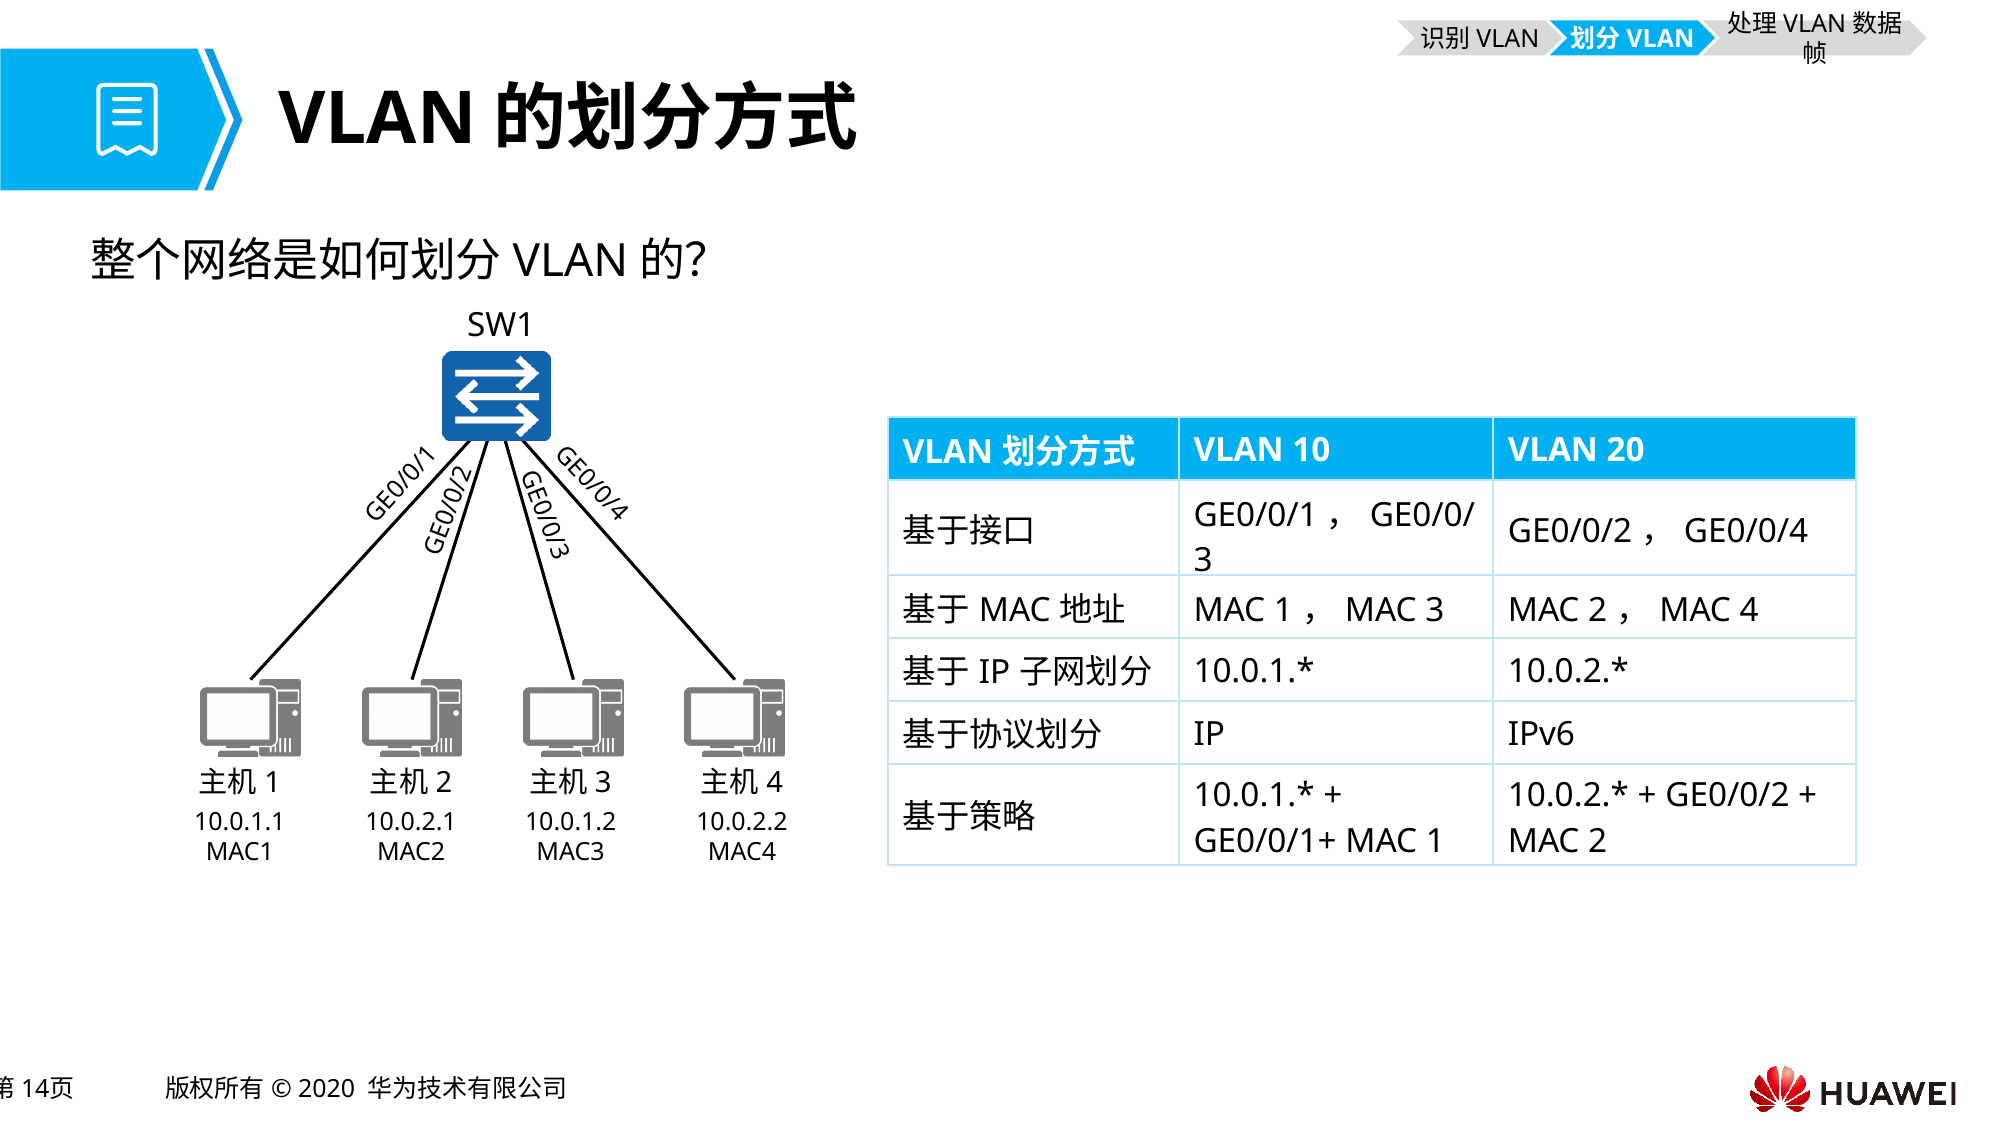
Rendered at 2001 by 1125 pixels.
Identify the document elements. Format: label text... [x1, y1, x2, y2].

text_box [175, 295, 807, 874]
table_cell 10.0.2.* [1494, 639, 1855, 700]
title VLAN的划分方式 [261, 67, 1874, 173]
table_cell IP [1180, 702, 1492, 763]
table_cell 10.0.2.* + GE0/0/2 + MAC 2 [1494, 765, 1855, 864]
table_cell 10.0.1.* + GE0/0/1+ MAC 1 [1180, 765, 1492, 864]
table_cell 基于接口 [889, 481, 1178, 574]
text_box 划分VLAN [1549, 20, 1716, 56]
table_cell 10.0.1.* [1180, 639, 1492, 700]
picture [1750, 1066, 1956, 1112]
table_cell 基于协议划分 [889, 702, 1178, 763]
table_cell MAC 1，MAC 3 [1180, 576, 1492, 637]
table_cell IPv6 [1494, 702, 1855, 763]
table_cell 基于策略 [889, 765, 1178, 864]
table_cell GE0/0/2，GE0/0/4 [1494, 481, 1855, 574]
text_box 识别VLAN [1397, 20, 1563, 56]
table_cell MAC 2，MAC 4 [1494, 576, 1855, 637]
table_cell 基于MAC地址 [889, 576, 1178, 637]
table_cell GE0/0/1，GE0/0/3 [1180, 481, 1492, 574]
table_header VLAN划分方式 [889, 418, 1178, 479]
table_header VLAN 20 [1494, 418, 1855, 479]
list 整个网络是如何划分VLAN的？ [76, 202, 1927, 971]
text_box 处理VLAN数据帧 [1702, 20, 1927, 56]
table_cell 基于IP子网划分 [889, 639, 1178, 700]
table_header VLAN 10 [1180, 418, 1492, 479]
